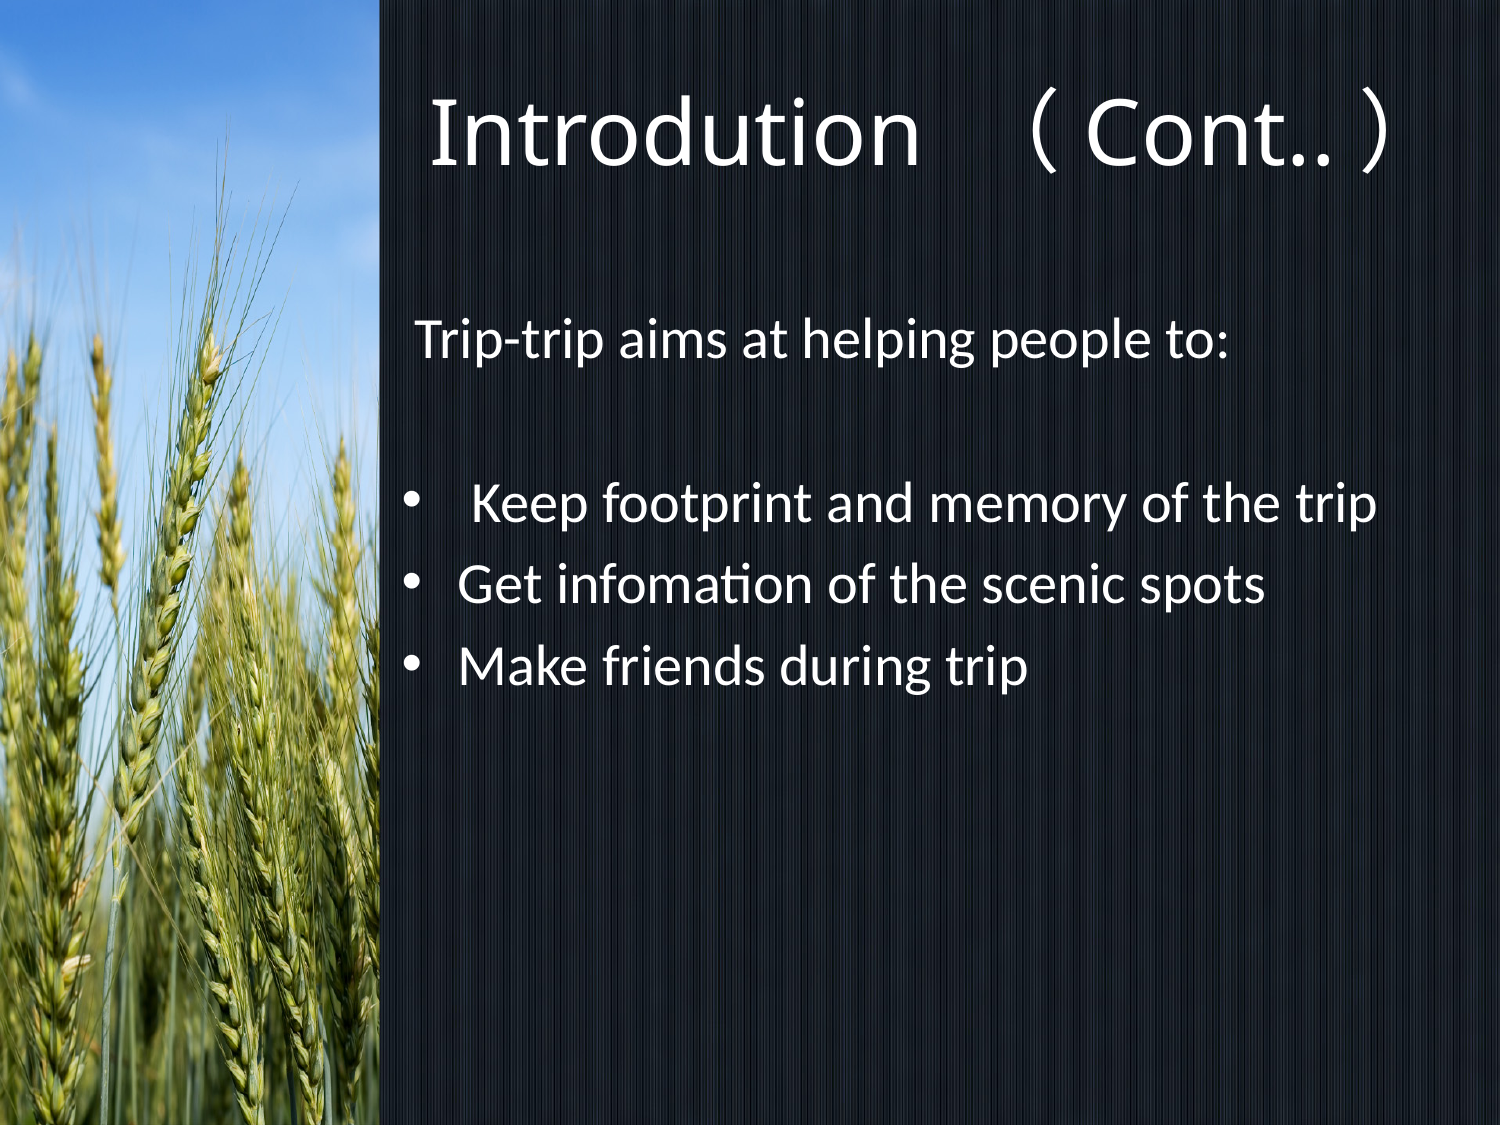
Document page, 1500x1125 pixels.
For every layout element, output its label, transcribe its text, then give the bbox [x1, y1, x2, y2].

picture [0, 0, 1500, 1125]
list Trip-trip aims at helping people to: Keep footprint and memory of the trip Get infomation of the scenic spots Make friends during trip [386, 292, 1472, 1036]
title Introdution （Cont..） [414, 35, 1500, 223]
